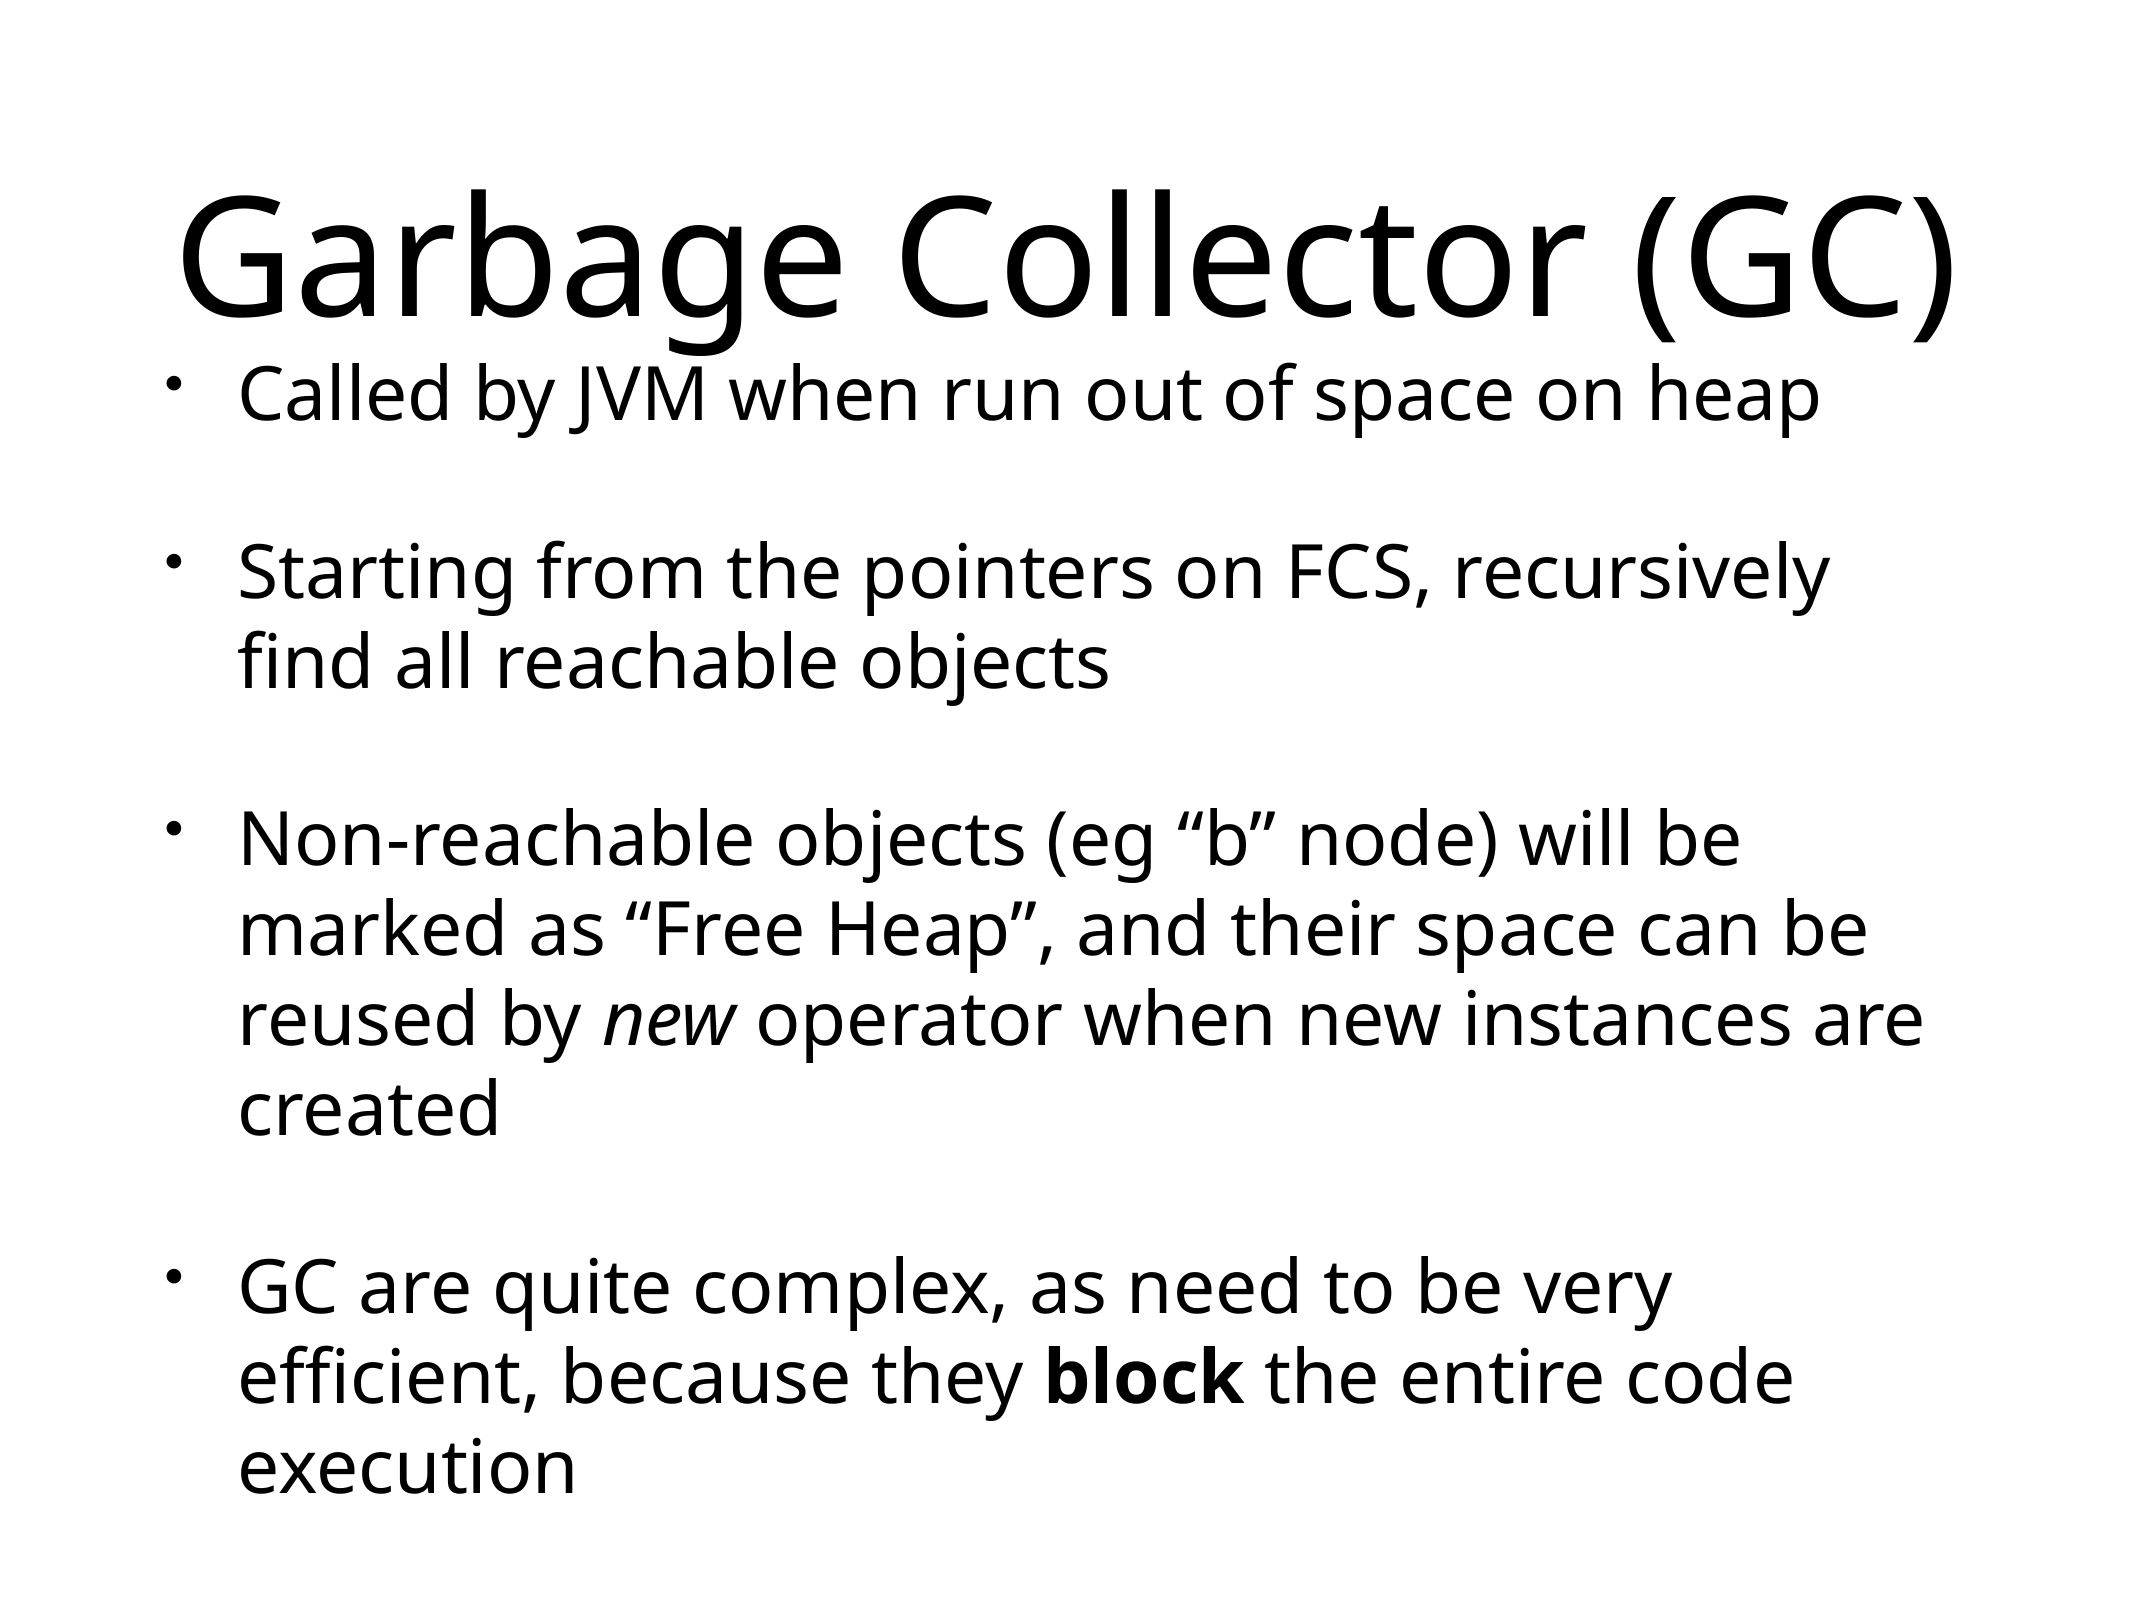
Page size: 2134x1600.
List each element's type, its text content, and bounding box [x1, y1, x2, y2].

list Called by JVM when run out of space on heap Starting from the pointers on FCS, recursively find all reachable objects Non-reachable objects (eg “b” node) will be marked as “Free Heap”, and their space can be reused by new operator when new instances are created GC are quite complex, as need to be very efficient, because they block the entire code execution [155, 426, 1978, 1428]
title Garbage Collector (GC) [155, 72, 1978, 426]
